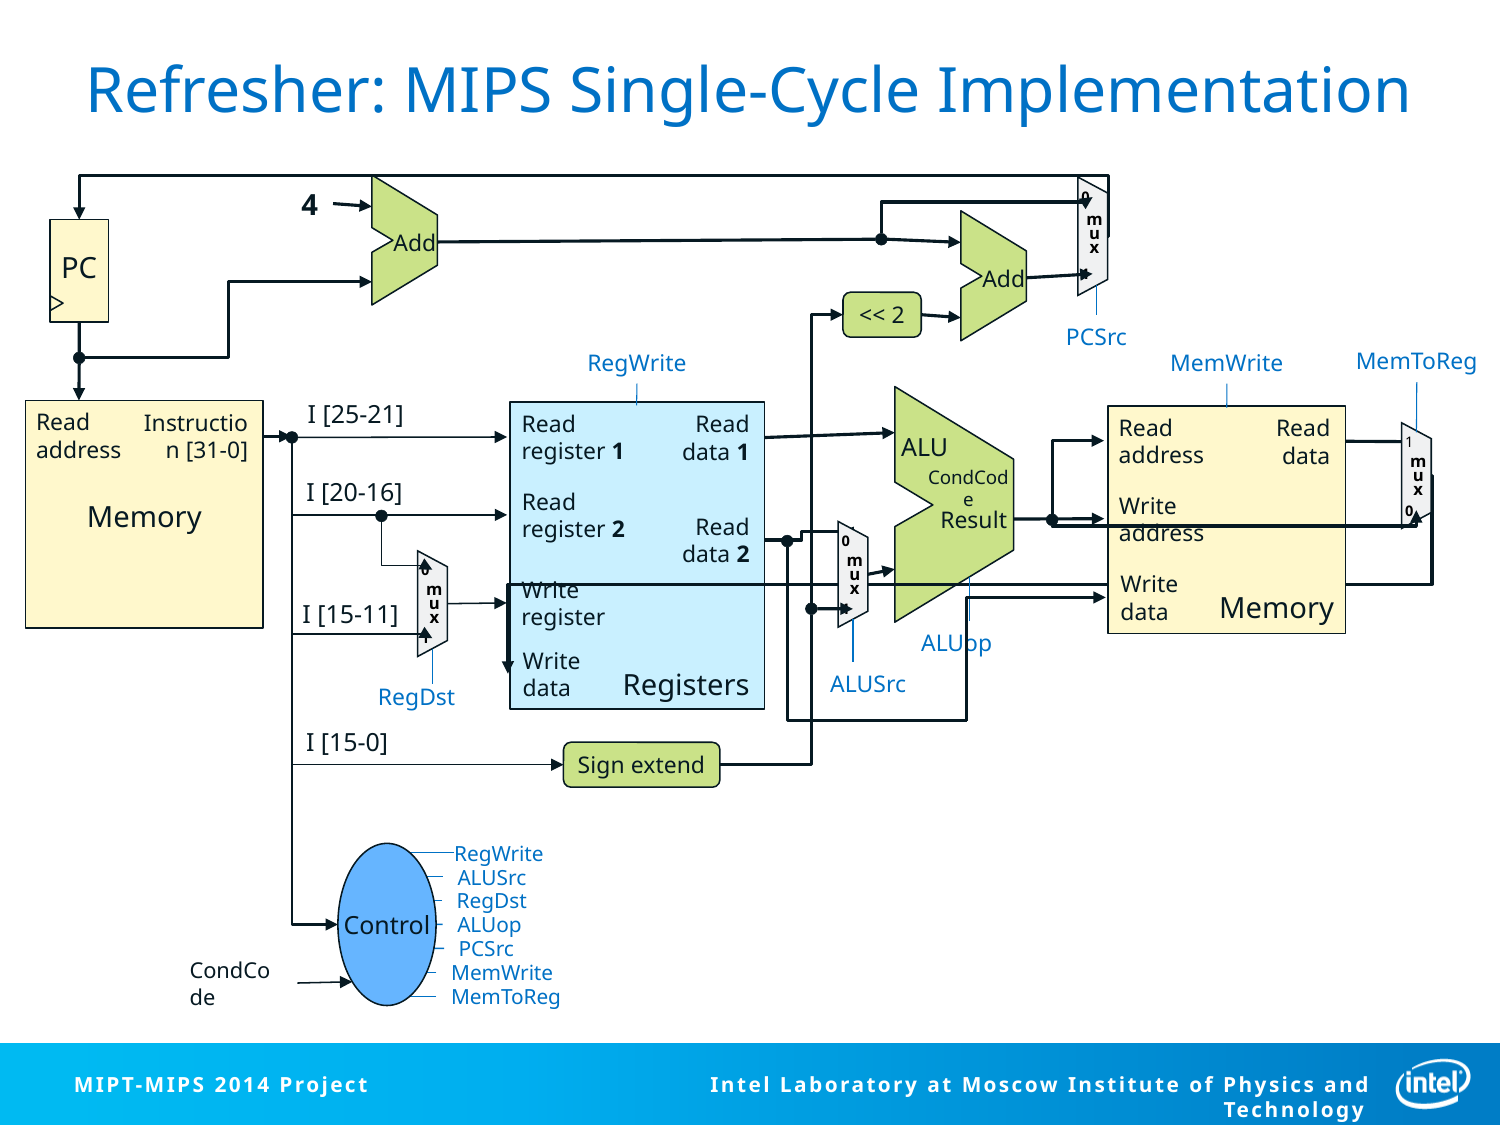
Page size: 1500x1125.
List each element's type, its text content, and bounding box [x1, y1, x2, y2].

picture [1307, 1043, 1314, 1125]
title Refresher: MIPS Single-Cycle Implementation [74, 24, 1425, 171]
picture [1324, 1043, 1500, 1125]
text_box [174, 836, 558, 1013]
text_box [74, 660, 556, 708]
picture [1243, 1043, 1253, 1125]
picture [1289, 1043, 1296, 1125]
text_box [25, 174, 1488, 788]
